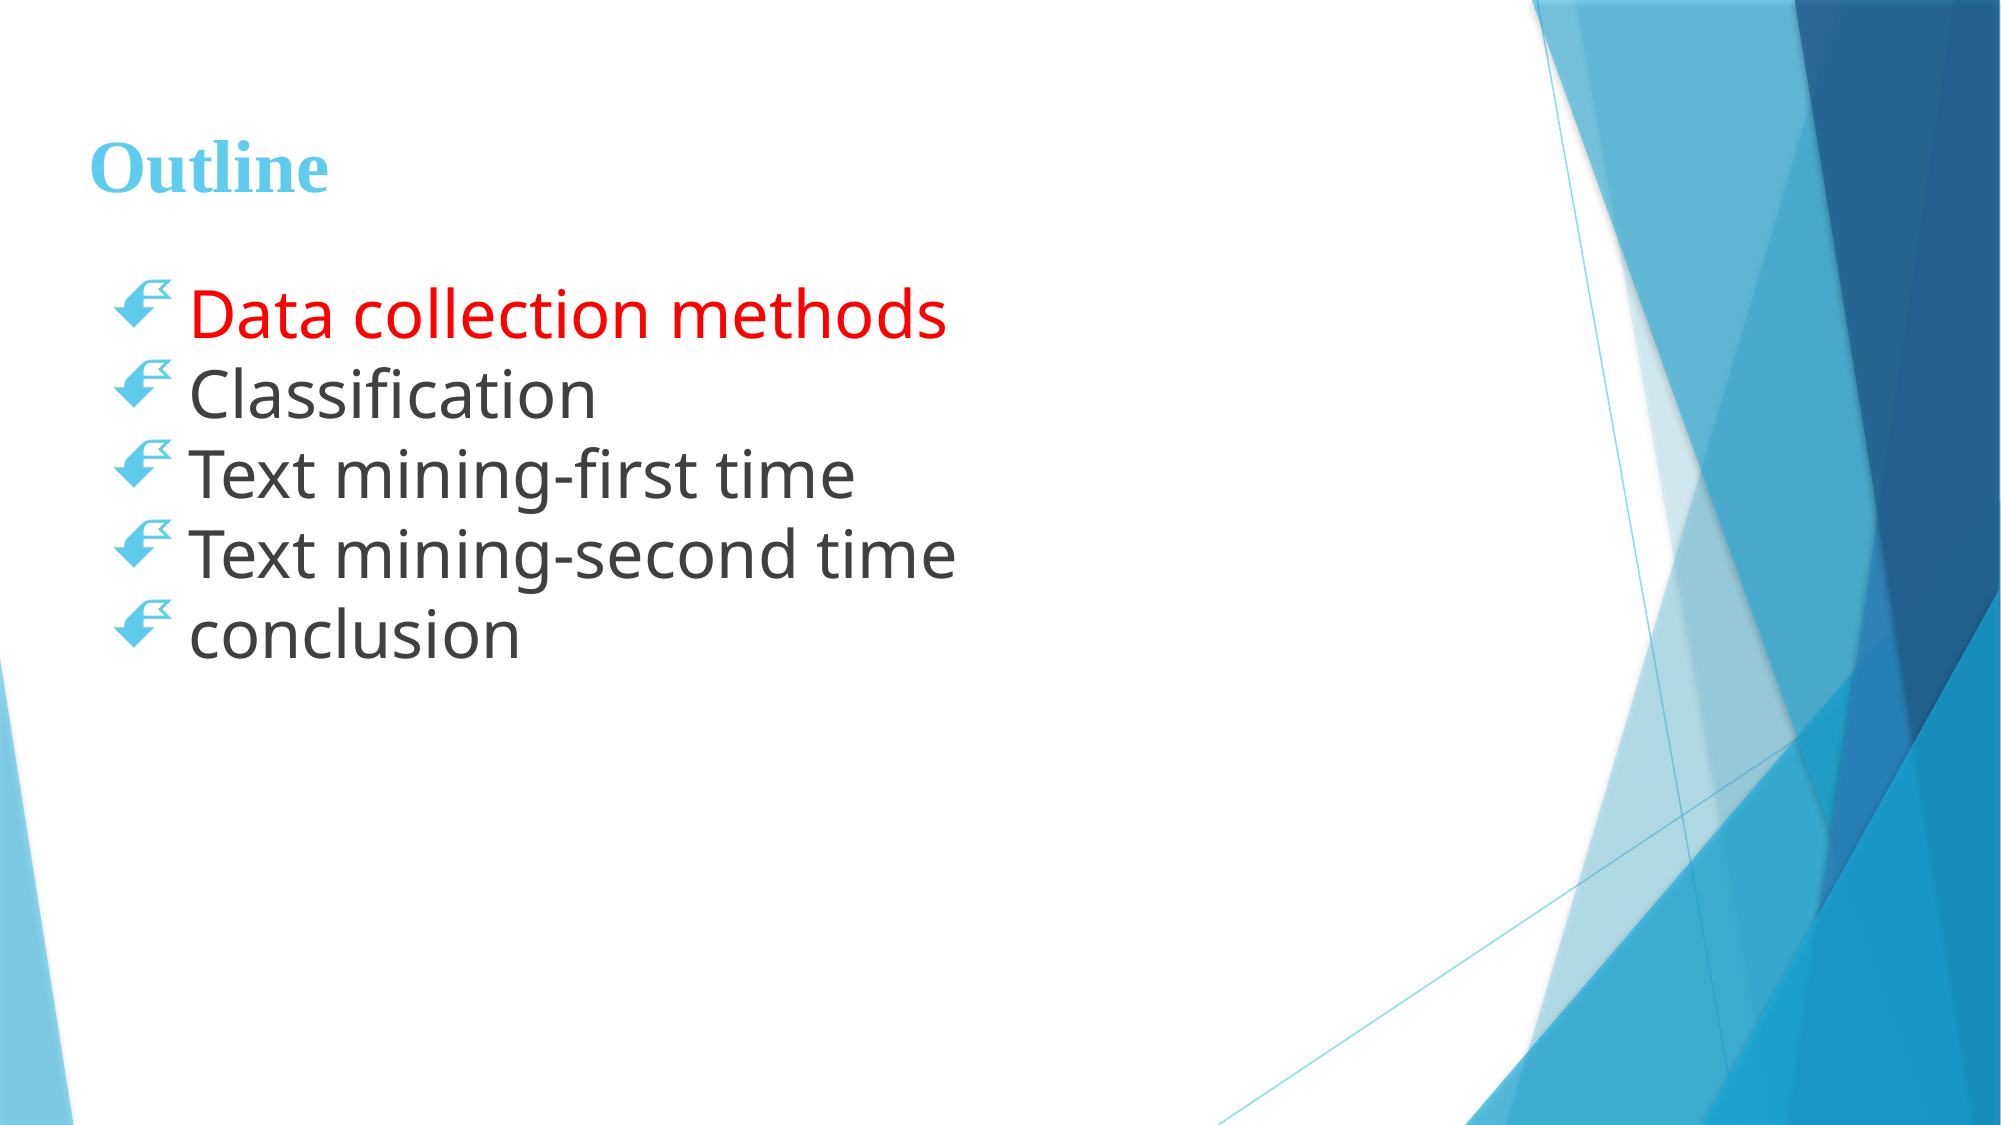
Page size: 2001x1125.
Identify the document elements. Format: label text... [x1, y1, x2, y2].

list Data collection methods Classification Text mining-first time Text mining-second time conclusion [68, 252, 1932, 1000]
title Outline [68, 97, 1932, 223]
